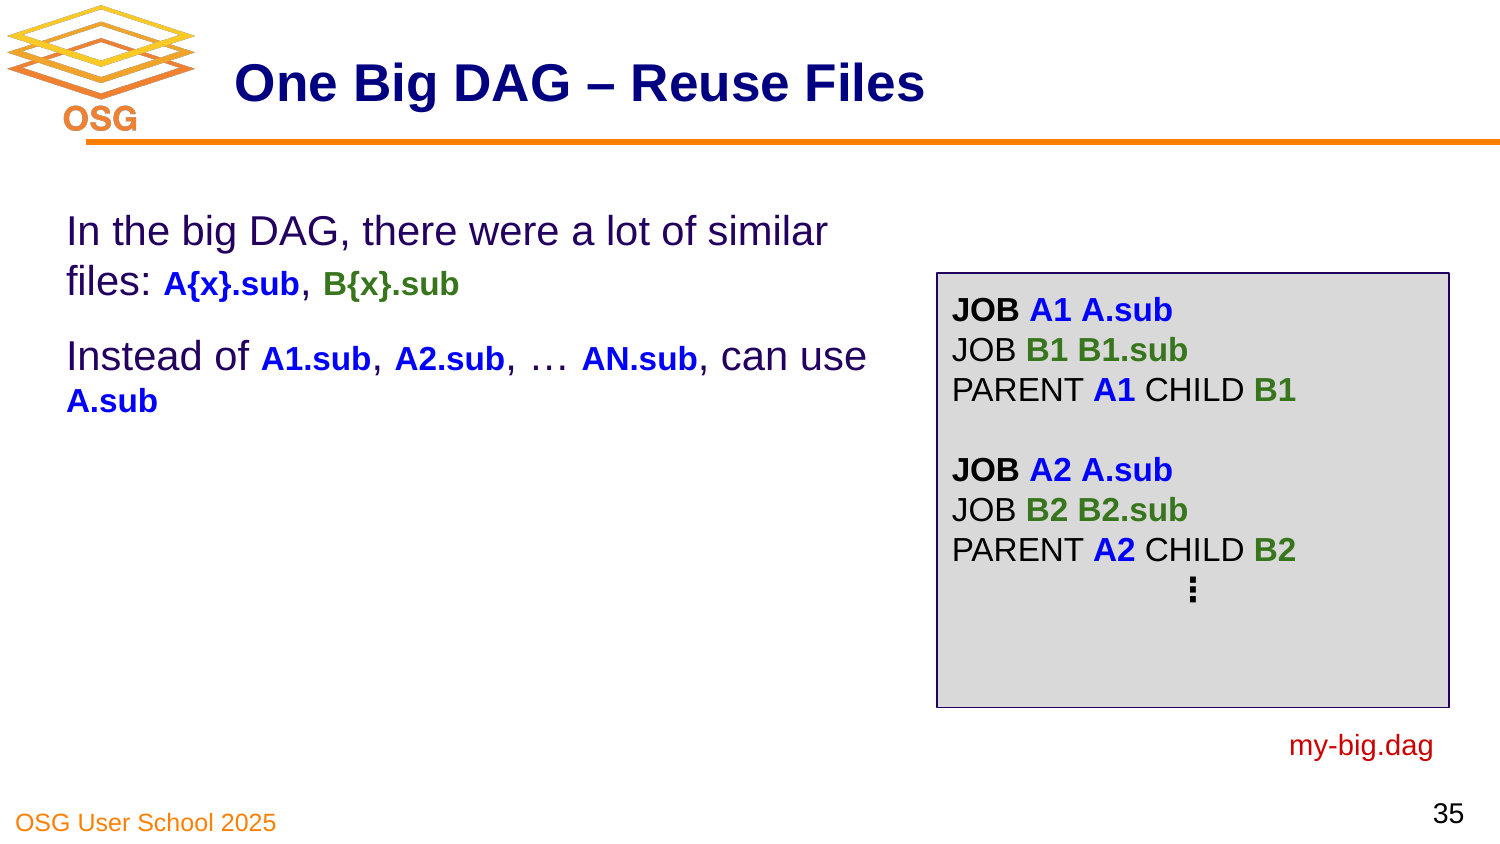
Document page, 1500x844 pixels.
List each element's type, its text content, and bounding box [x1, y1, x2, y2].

text_box my-big.dag [968, 711, 1449, 776]
title One Big DAG – Reuse Files [219, 33, 1449, 127]
text_box JOB A1 A.sub JOB B1 B1.sub PARENT A1 CHILD B1 JOB A2 A.sub JOB B2 B2.sub PARENT A2 CHILD B2 ⋮ [936, 273, 1449, 708]
list In the big DAG, there were a lot of similar files: A{x}.sub, B{x}.sub Instead of A1.sub, A2.sub, … AN.sub, can use A.sub [51, 189, 937, 750]
picture [7, 5, 195, 131]
slide_number 35 [1389, 780, 1480, 844]
